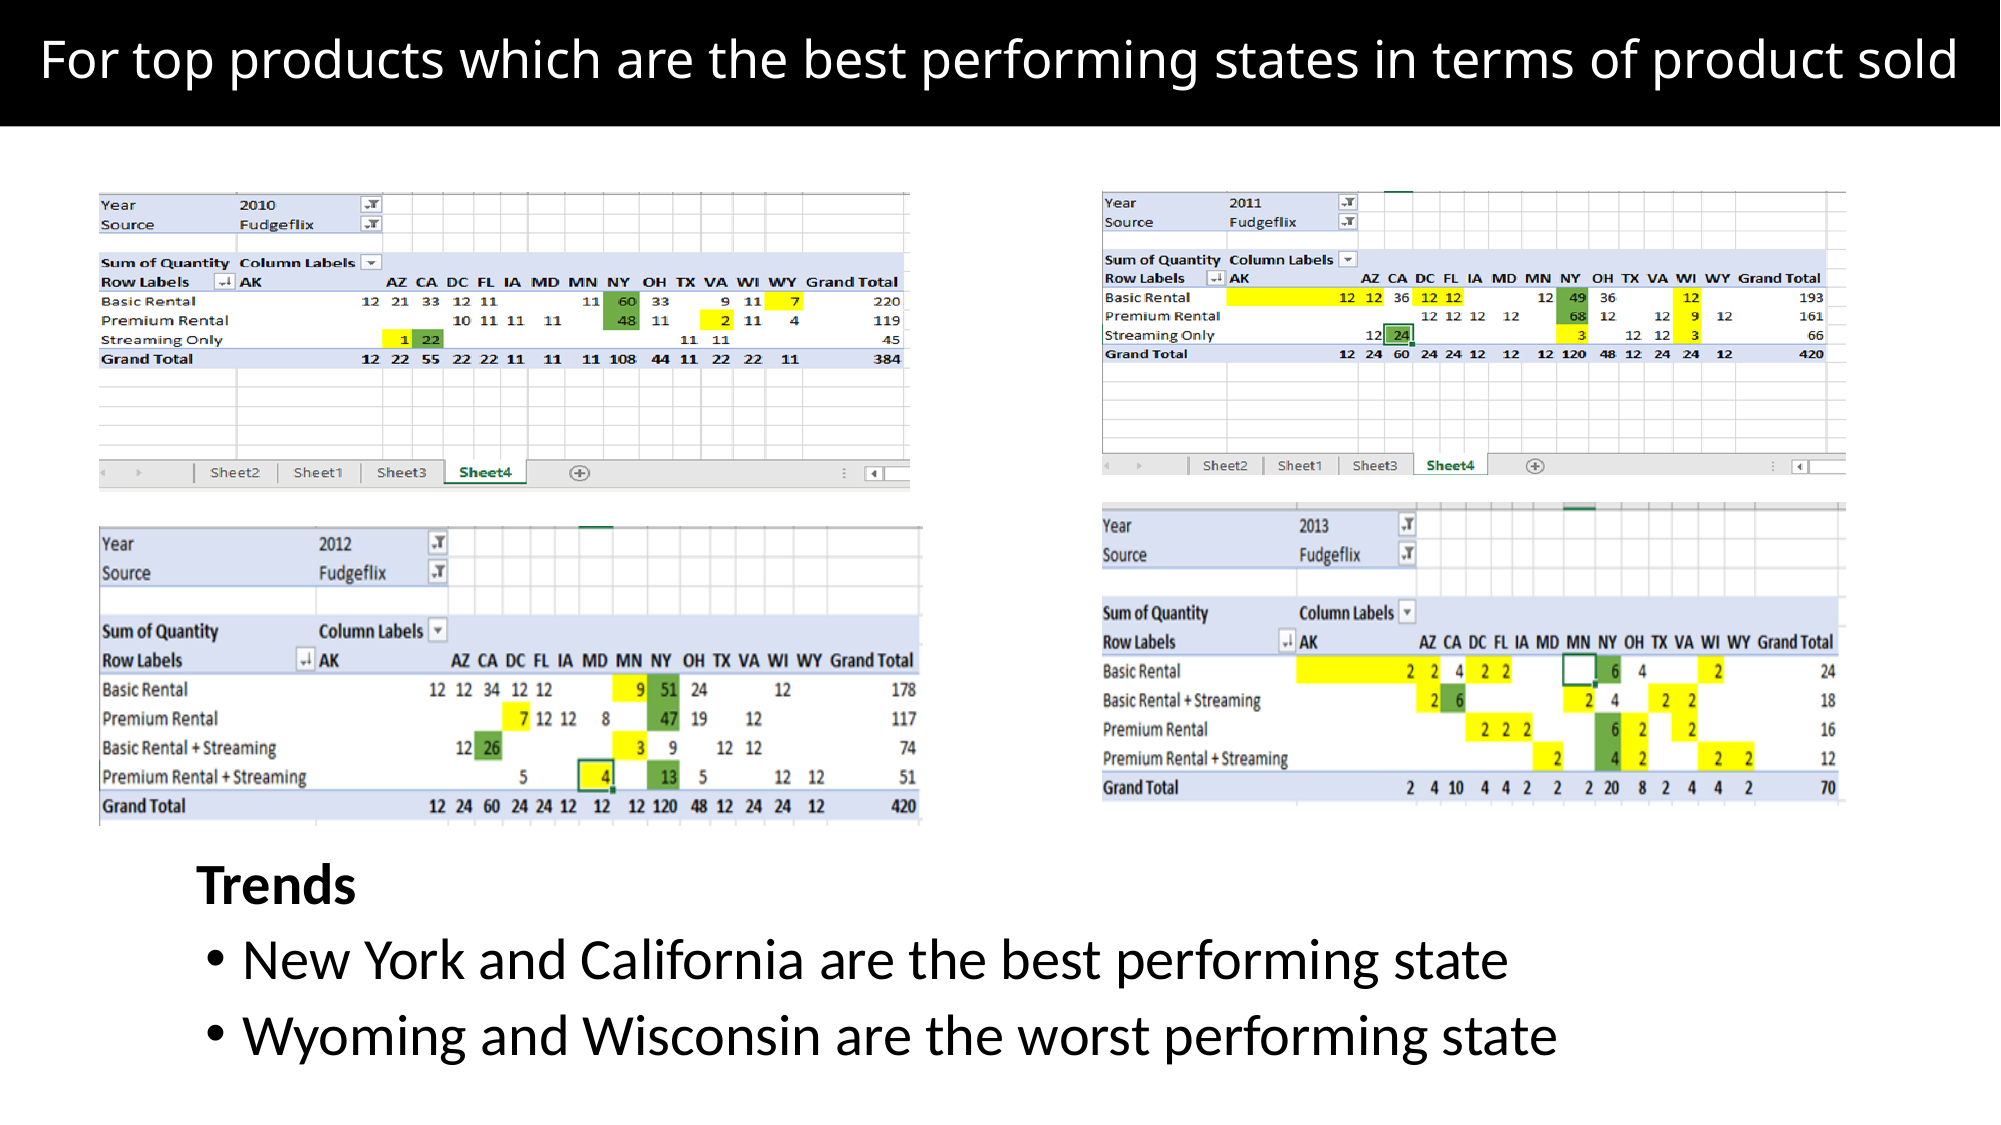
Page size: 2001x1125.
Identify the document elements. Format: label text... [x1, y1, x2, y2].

picture [1102, 191, 1846, 475]
text_box Trends New York and California are the best performing state Wyoming and Wisconsin are the worst performing state [181, 662, 1862, 1125]
picture [99, 192, 910, 492]
picture [99, 526, 923, 826]
text_box For top products which are the best performing states in terms of product sold [0, 0, 2000, 127]
picture [1102, 502, 1846, 807]
